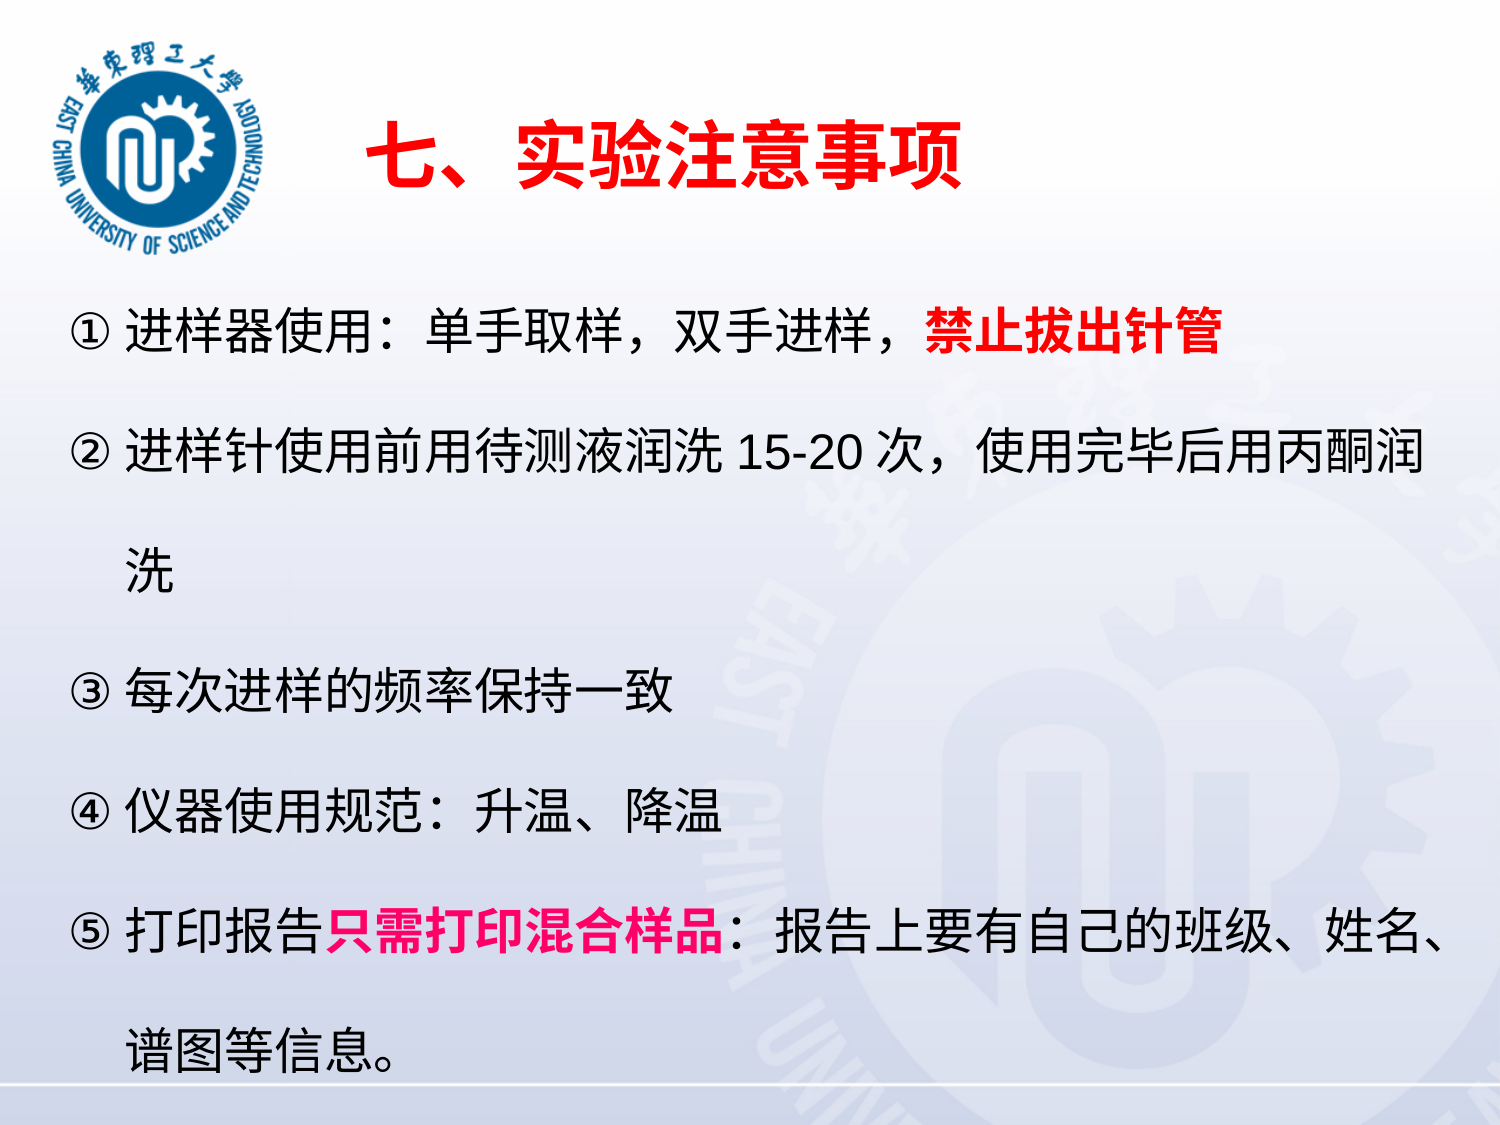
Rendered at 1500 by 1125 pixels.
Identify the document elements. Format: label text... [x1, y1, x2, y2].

text_box 七、实验注意事项 [348, 101, 1057, 207]
picture [0, 0, 1500, 1125]
text_box 进样器使用：单手取样，双手进样，禁止拔出针管 进样针使用前用待测液润洗15-20次，使用完毕后用丙酮润洗 每次进样的频率保持一致 仪器使用规范：升温、降温 打印报告只需打印混合样品：报告上要有自己的班级、姓名、谱图等信息。 实验报告由班长统一收好，下周三上午一起交。 [53, 231, 1483, 1125]
